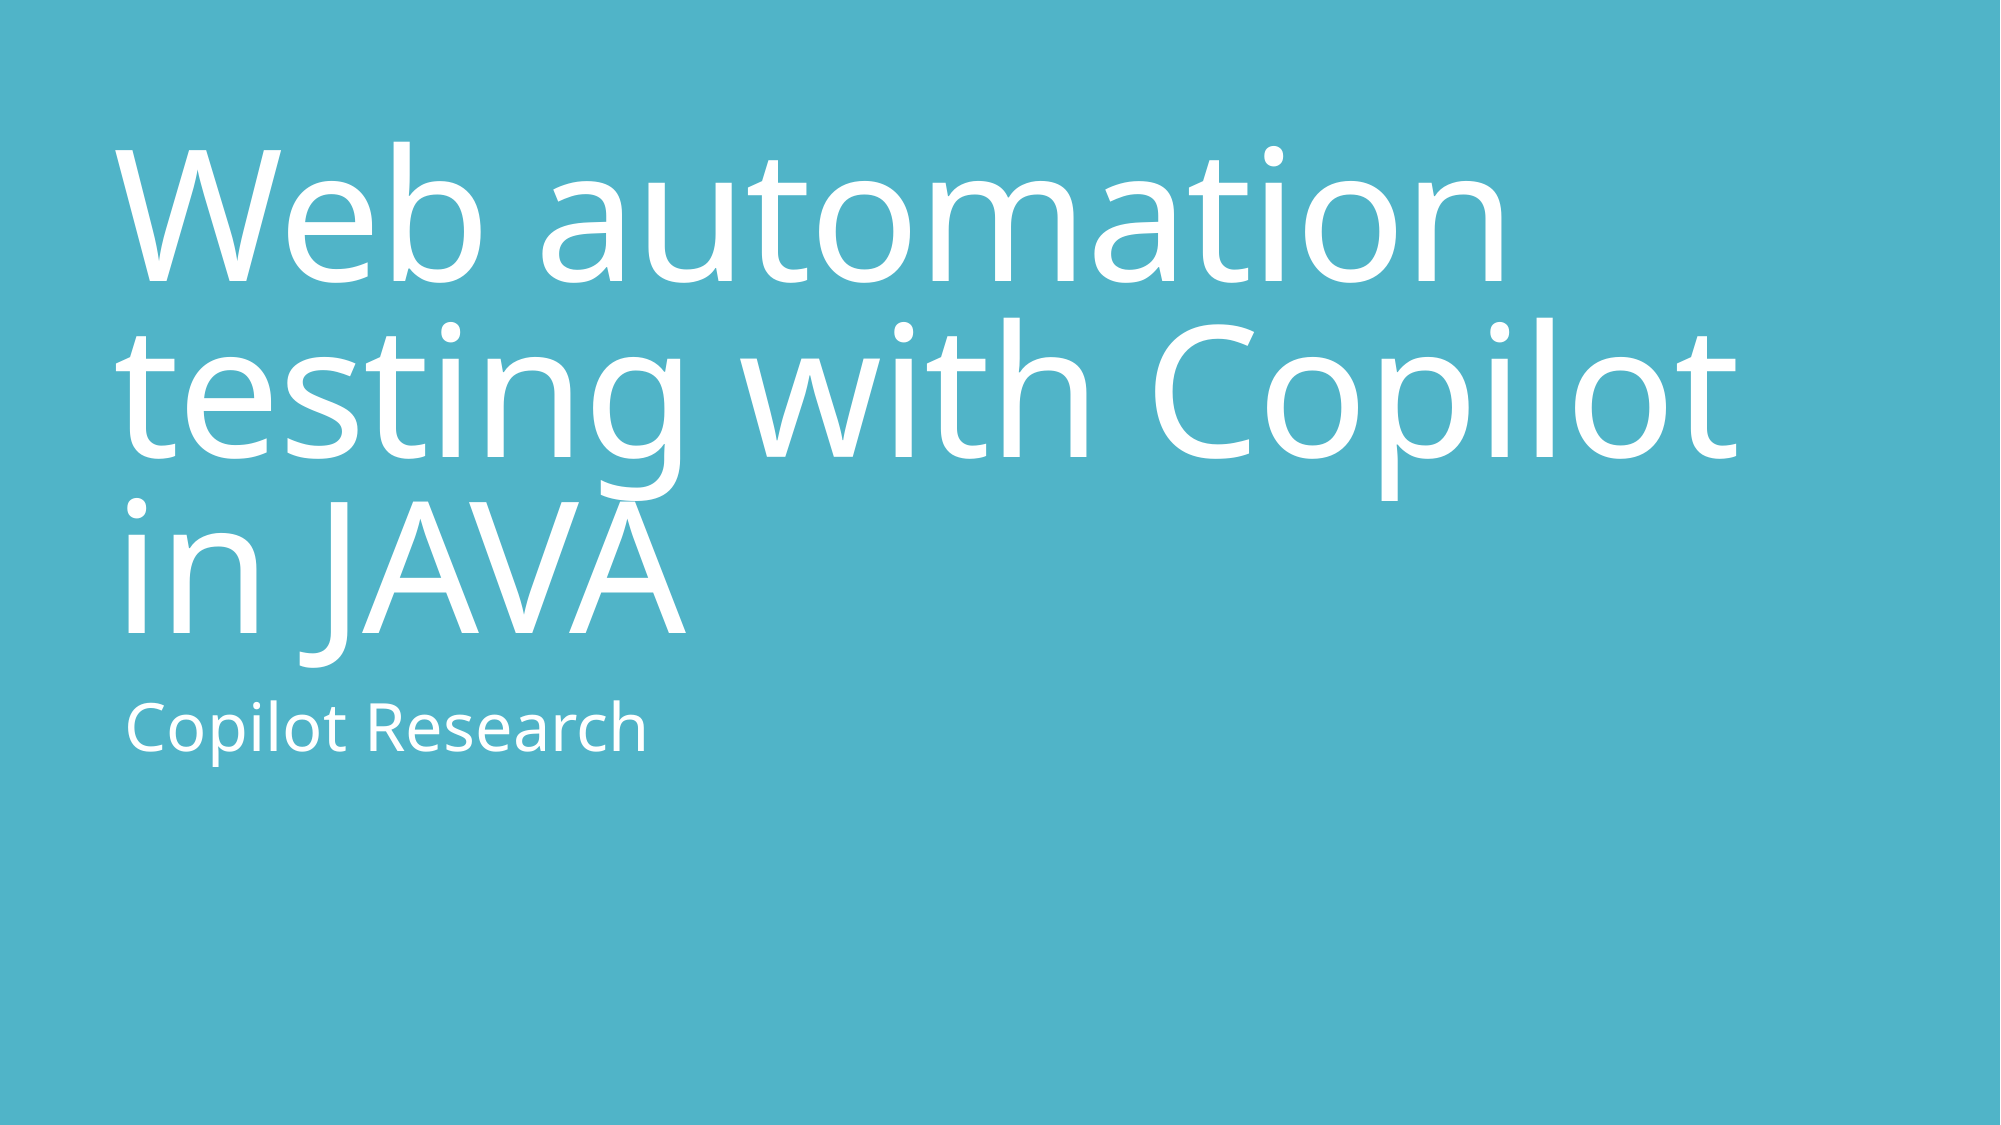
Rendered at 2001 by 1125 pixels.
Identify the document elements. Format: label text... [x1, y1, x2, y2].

subtitle Copilot Research [109, 690, 1624, 961]
title Web automation testing with Copilot in JAVA [98, 126, 1868, 677]
